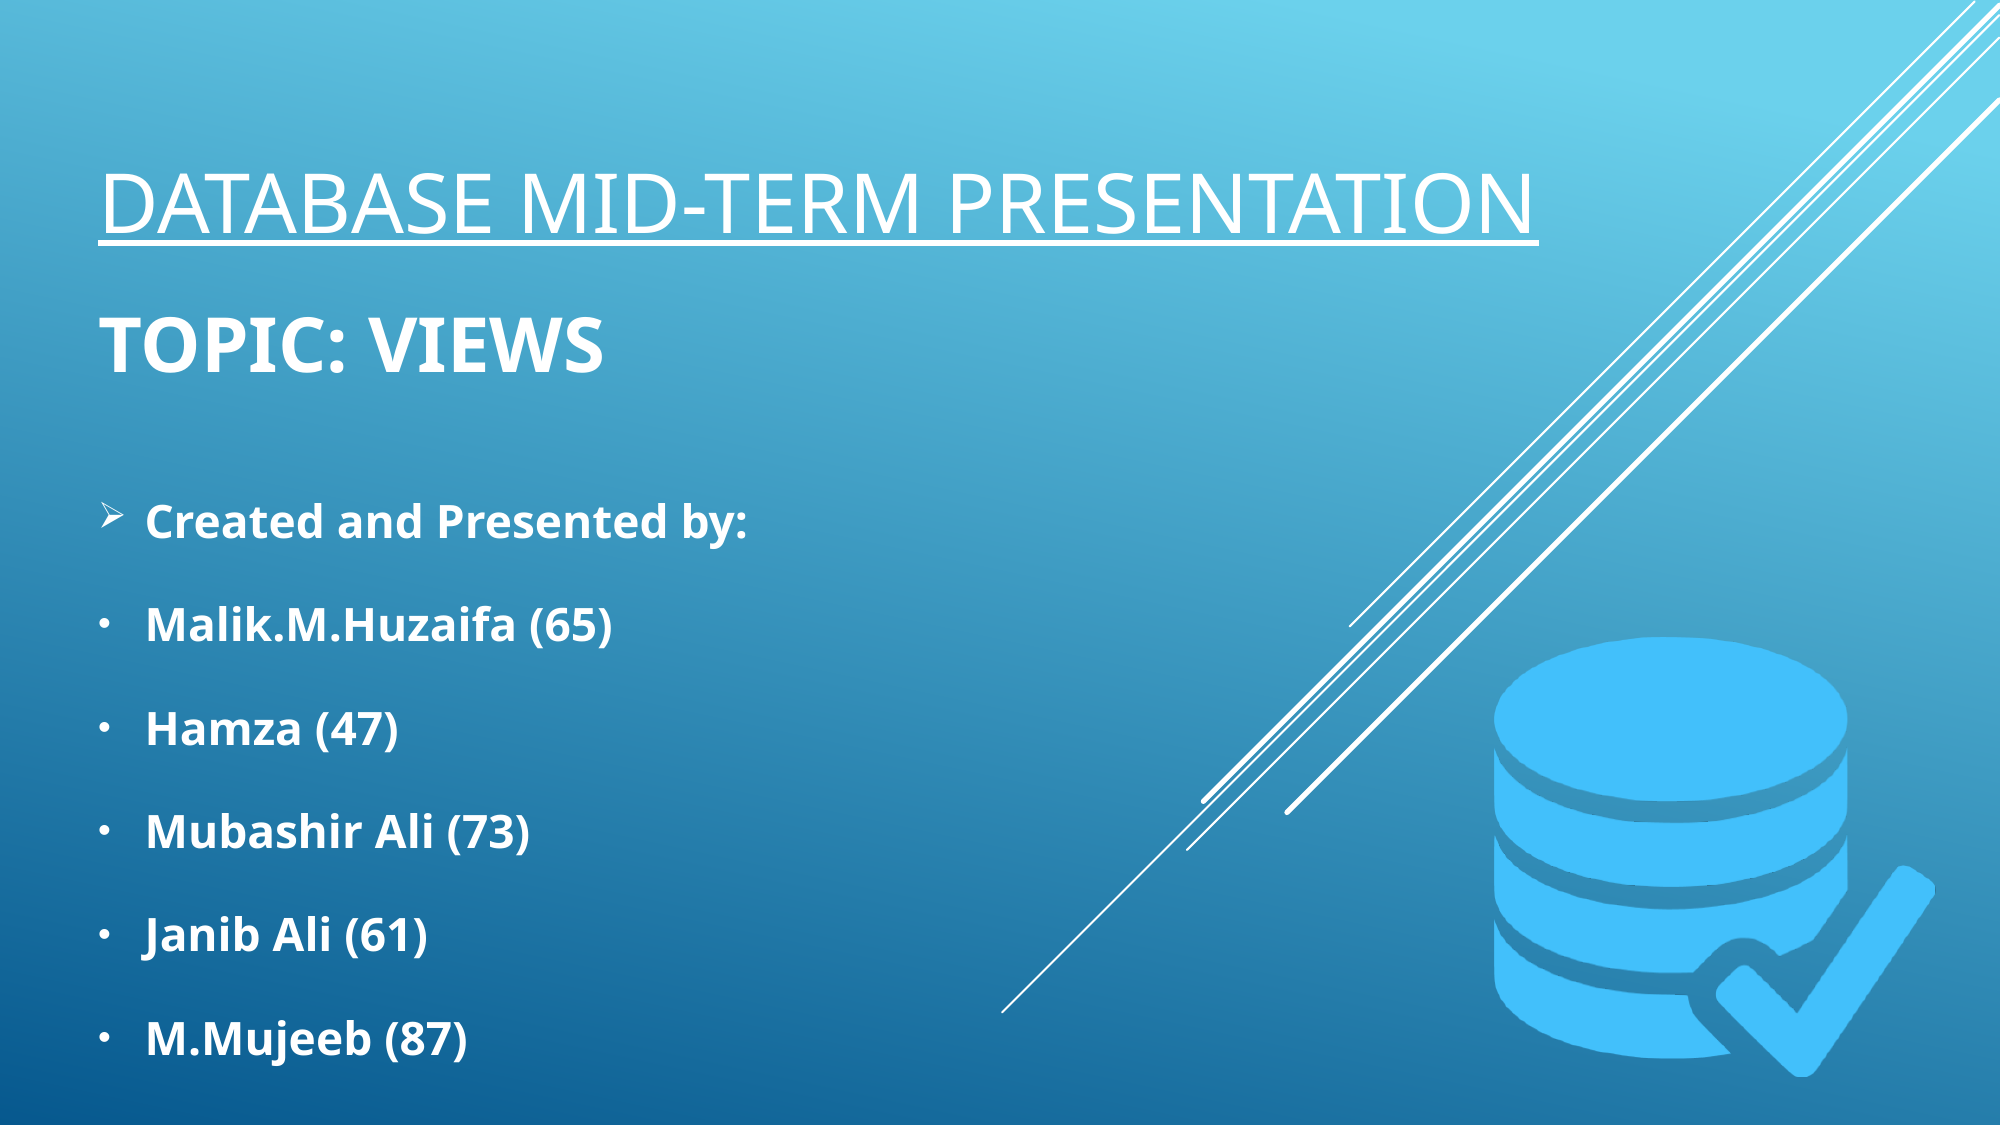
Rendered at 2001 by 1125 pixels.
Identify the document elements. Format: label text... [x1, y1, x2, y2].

title Database Mid-term Presentation Topic: views [83, 88, 1740, 396]
subtitle Created and Presented by: Malik.M.Huzaifa (65) Hamza (47) Mubashir Ali (73) Janib Ali (61) M.Mujeeb (87) [83, 457, 1182, 1078]
picture [1493, 635, 1936, 1078]
